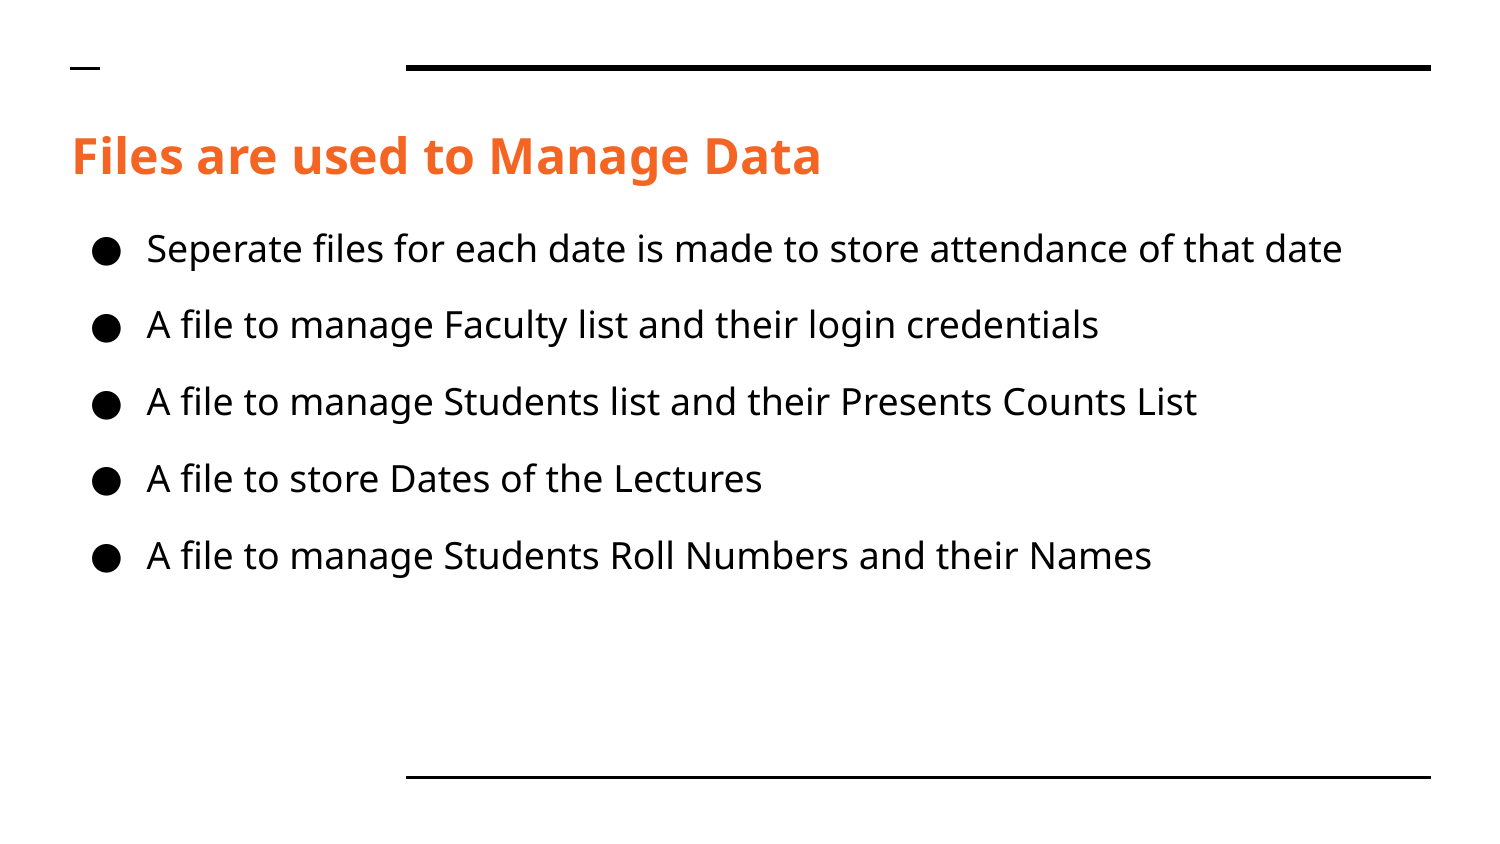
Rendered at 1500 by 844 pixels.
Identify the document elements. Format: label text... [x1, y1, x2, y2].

list Files are used to Manage Data Seperate files for each date is made to store attendance of that date A file to manage Faculty list and their login credentials A file to manage Students list and their Presents Counts List A file to store Dates of the Lectures A file to manage Students Roll Numbers and their Names [56, 100, 1433, 755]
